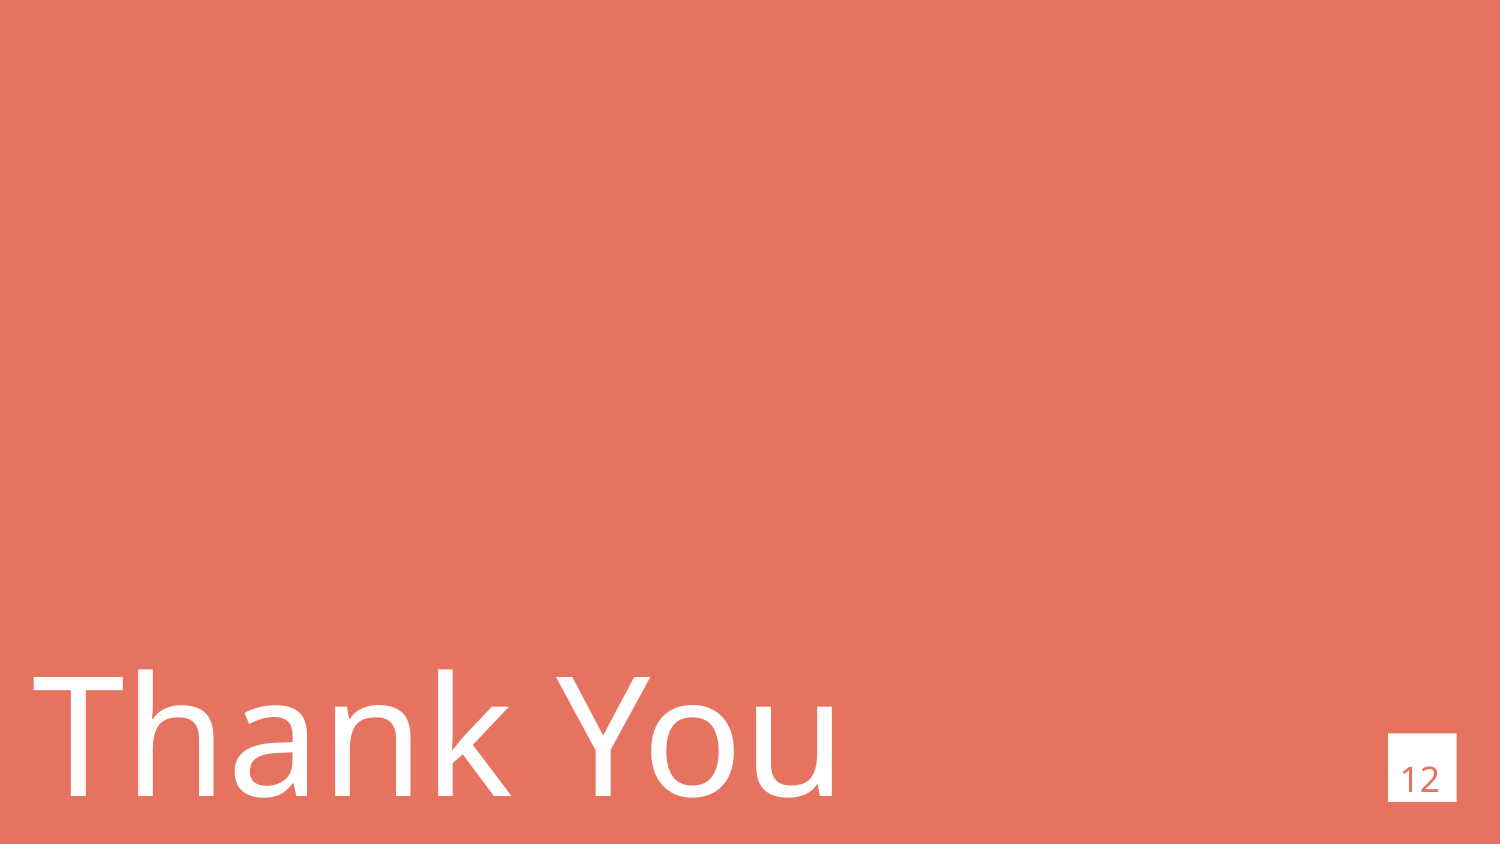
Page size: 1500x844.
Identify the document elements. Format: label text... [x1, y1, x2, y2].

title Thank You [17, 503, 1308, 844]
text_box 12 [1371, 731, 1458, 815]
